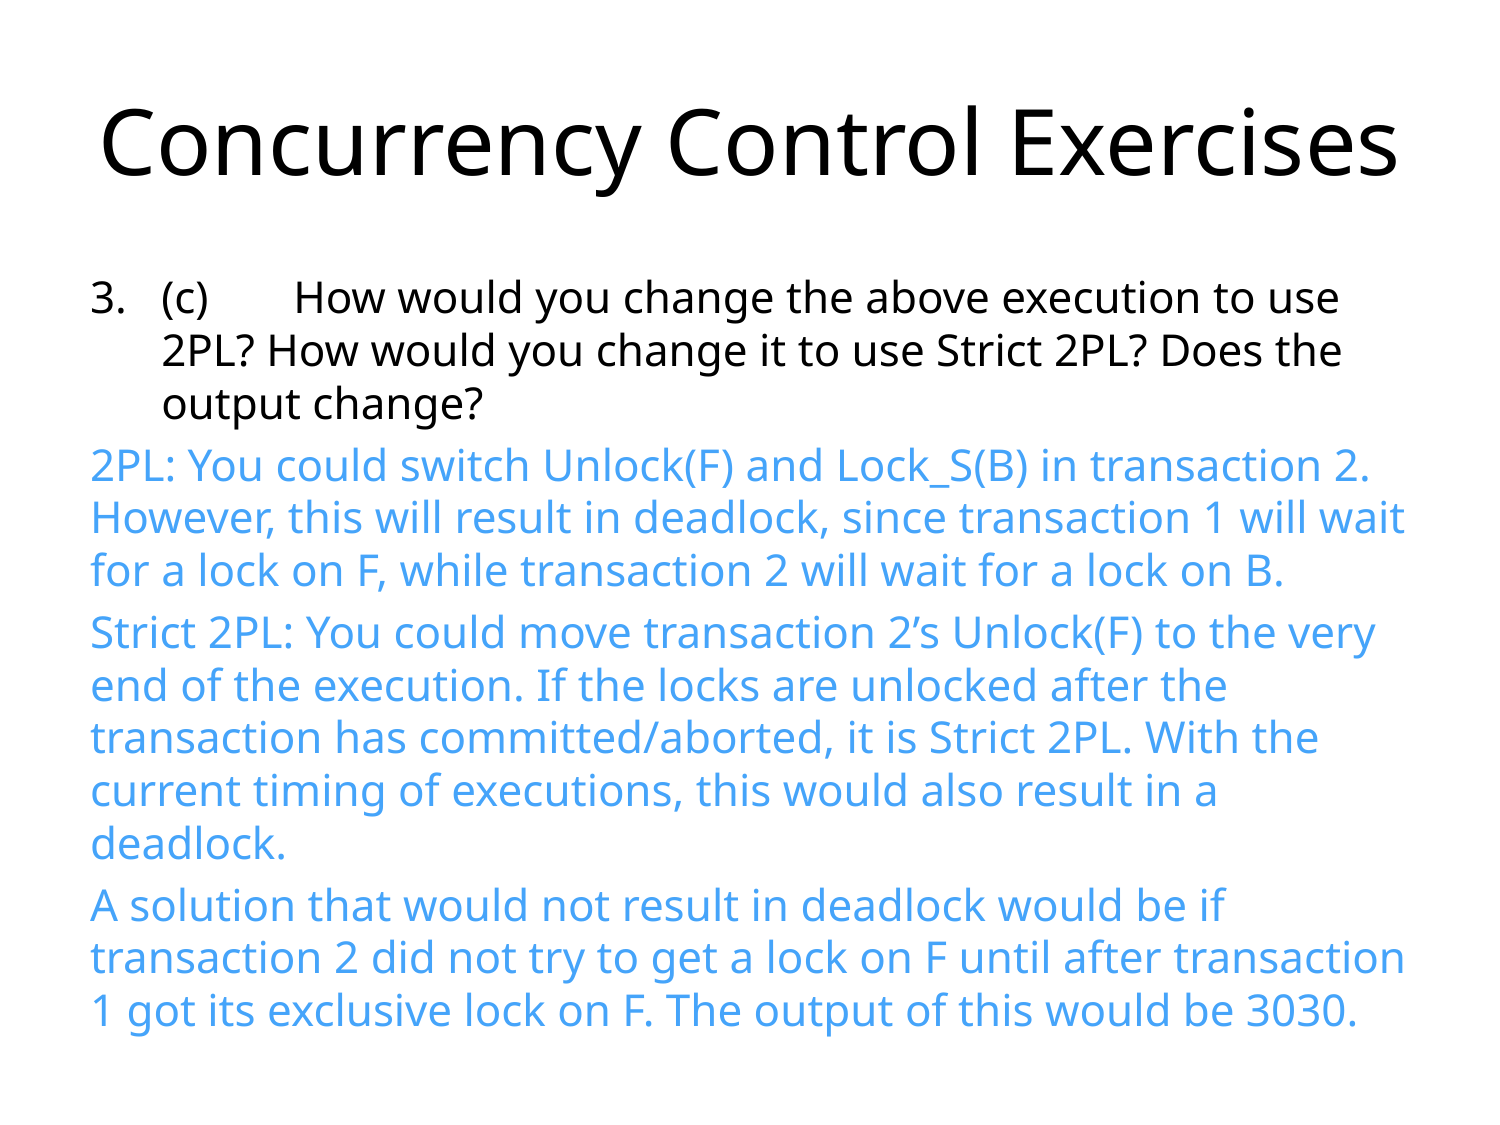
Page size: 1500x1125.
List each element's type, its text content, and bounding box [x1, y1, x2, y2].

title Concurrency Control Exercises [75, 45, 1425, 233]
list (c) How would you change the above execution to use 2PL? How would you change it to use Strict 2PL? Does the output change? 2PL: You could switch Unlock(F) and Lock_S(B) in transaction 2. However, this will result in deadlock, since transaction 1 will wait for a lock on F, while transaction 2 will wait for a lock on B. Strict 2PL: You could move transaction 2’s Unlock(F) to the very end of the execution. If the locks are unlocked after the transaction has committed/aborted, it is Strict 2PL. With the current timing of executions, this would also result in a deadlock. A solution that would not result in deadlock would be if transaction 2 did not try to get a lock on F until after transaction 1 got its exclusive lock on F. The output of this would be 3030. [75, 262, 1425, 1125]
